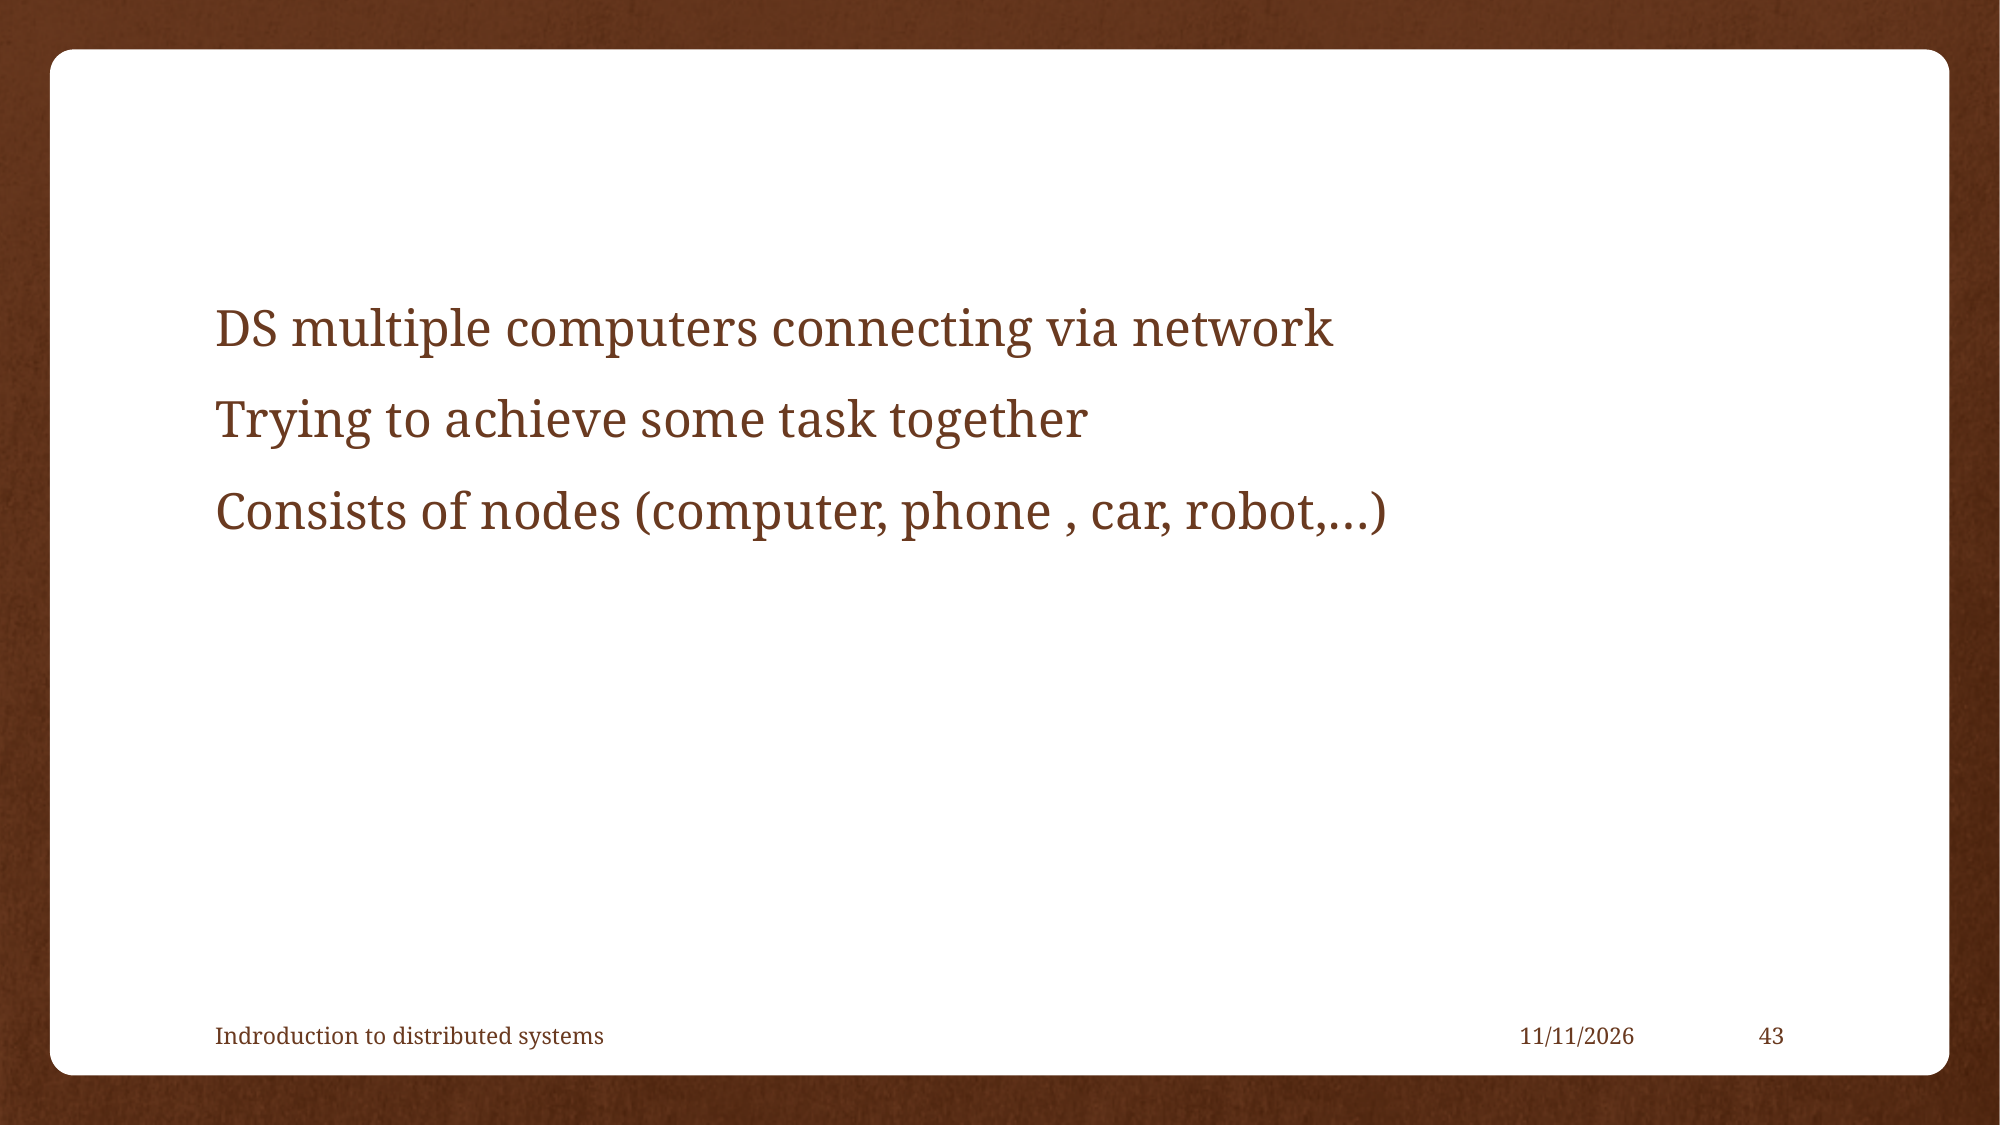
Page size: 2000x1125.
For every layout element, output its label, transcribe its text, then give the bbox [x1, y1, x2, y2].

slide_number 43 [1682, 1012, 1800, 1063]
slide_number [1449, 1012, 1650, 1063]
footer Indroduction to distributed systems [199, 1012, 1417, 1063]
list DS multiple computers connecting via network Trying to achieve some task together Consists of nodes (computer, phone , car, robot,…) [199, 295, 1800, 996]
